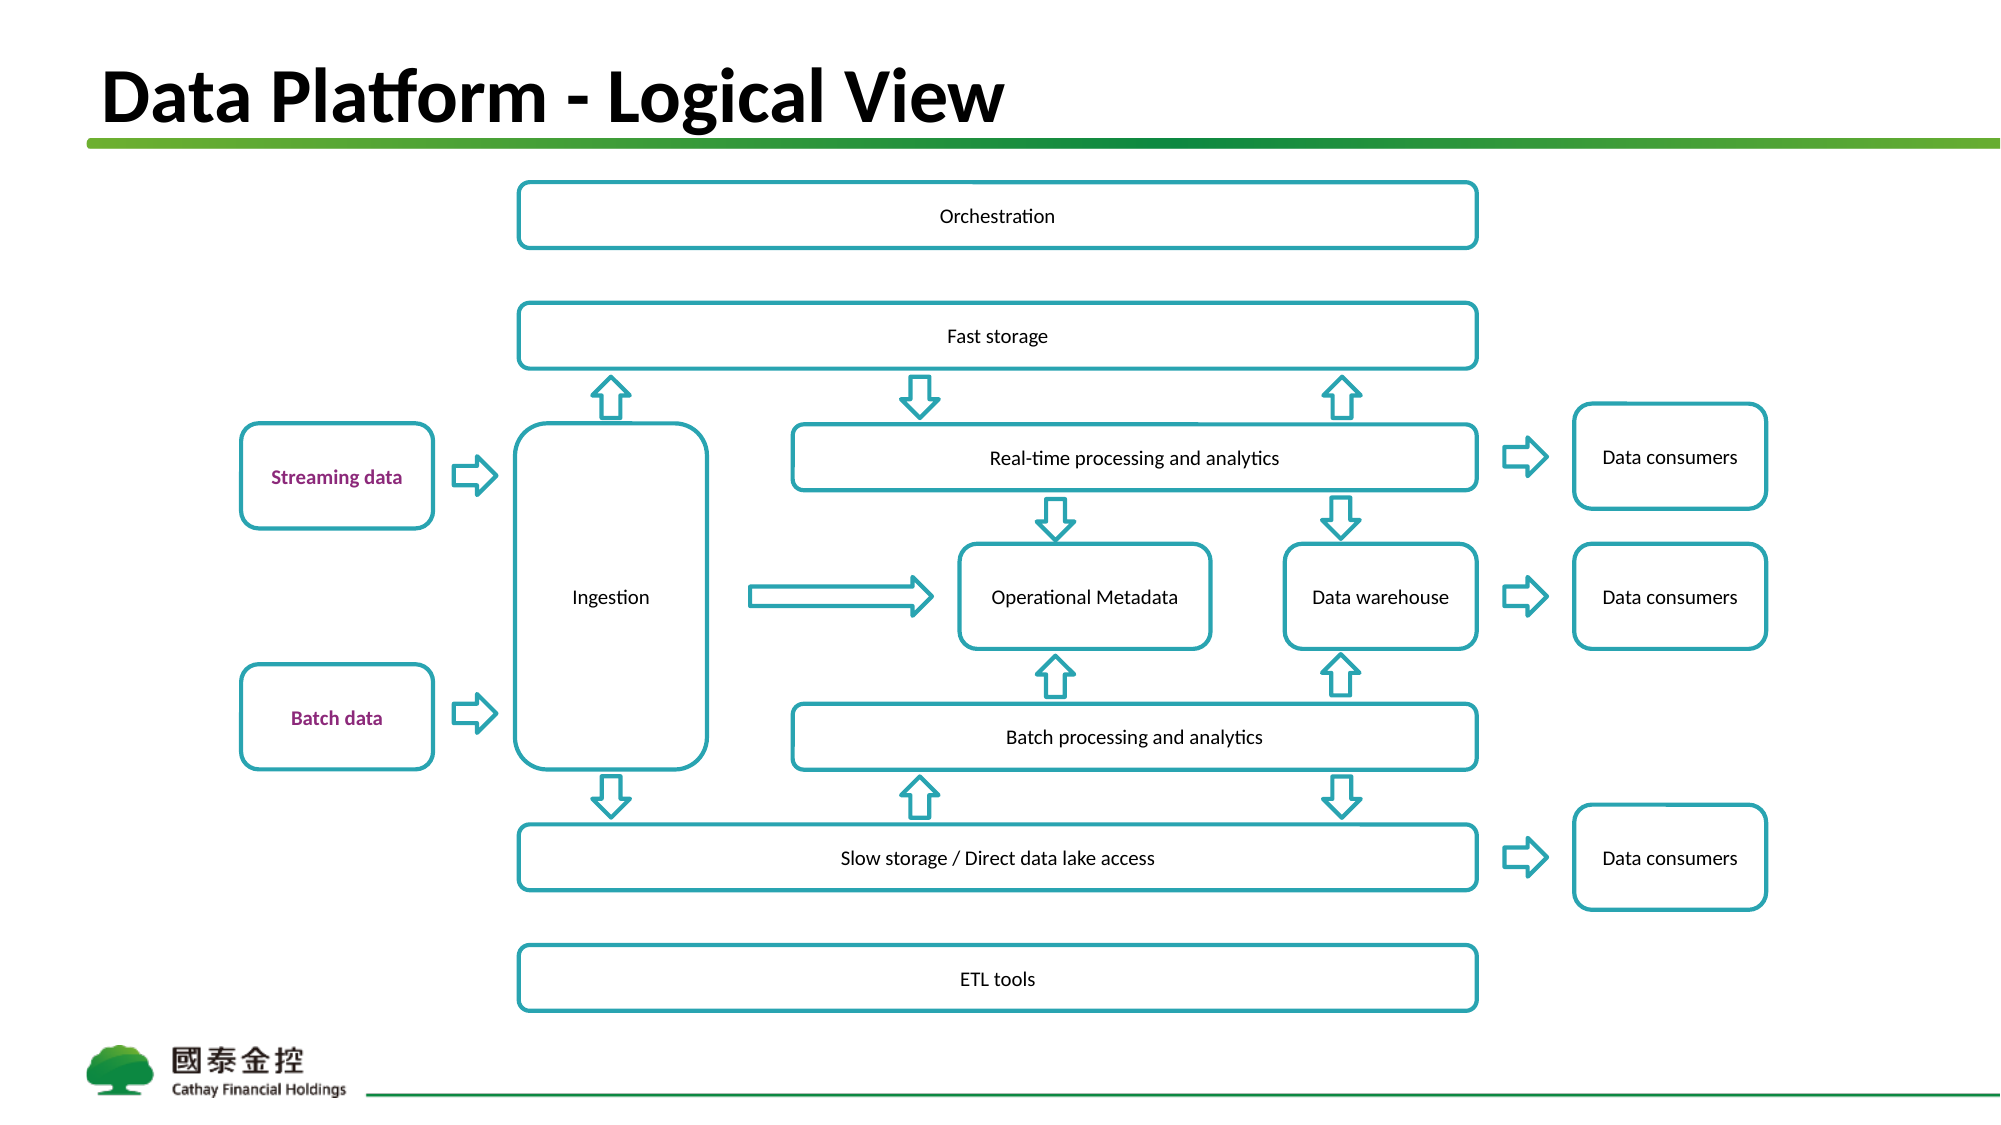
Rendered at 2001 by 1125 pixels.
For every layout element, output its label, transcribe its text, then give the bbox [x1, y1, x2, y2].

text_box [451, 692, 499, 735]
text_box [899, 774, 941, 820]
text_box Data consumers [1572, 401, 1769, 511]
text_box [899, 374, 941, 421]
text_box Real-time processing and analytics [790, 422, 1479, 493]
text_box Batch data [238, 662, 436, 772]
text_box Streaming data [238, 421, 436, 531]
text_box [1320, 495, 1362, 541]
text_box [1034, 496, 1077, 543]
text_box Ingestion [512, 421, 710, 772]
picture [86, 138, 2001, 149]
title Data Platform - Logical View [86, 45, 1913, 138]
text_box [451, 454, 499, 497]
text_box [1034, 653, 1077, 700]
text_box Batch processing and analytics [790, 701, 1479, 772]
text_box Operational Metadata [957, 541, 1213, 651]
text_box [1502, 835, 1550, 879]
text_box Fast storage [516, 300, 1479, 371]
picture [86, 1045, 2000, 1098]
text_box ETL tools [516, 942, 1479, 1013]
text_box Data consumers [1572, 541, 1769, 651]
text_box [1502, 435, 1550, 479]
text_box [1321, 774, 1363, 820]
text_box [748, 574, 935, 618]
text_box [1502, 574, 1550, 618]
text_box Orchestration [516, 180, 1479, 251]
text_box Slow storage / Direct data lake access [516, 822, 1479, 893]
text_box [590, 374, 632, 421]
text_box Data warehouse [1282, 541, 1479, 651]
text_box [1321, 374, 1363, 421]
text_box Data consumers [1572, 802, 1769, 912]
text_box [590, 774, 632, 820]
text_box [1320, 652, 1362, 698]
